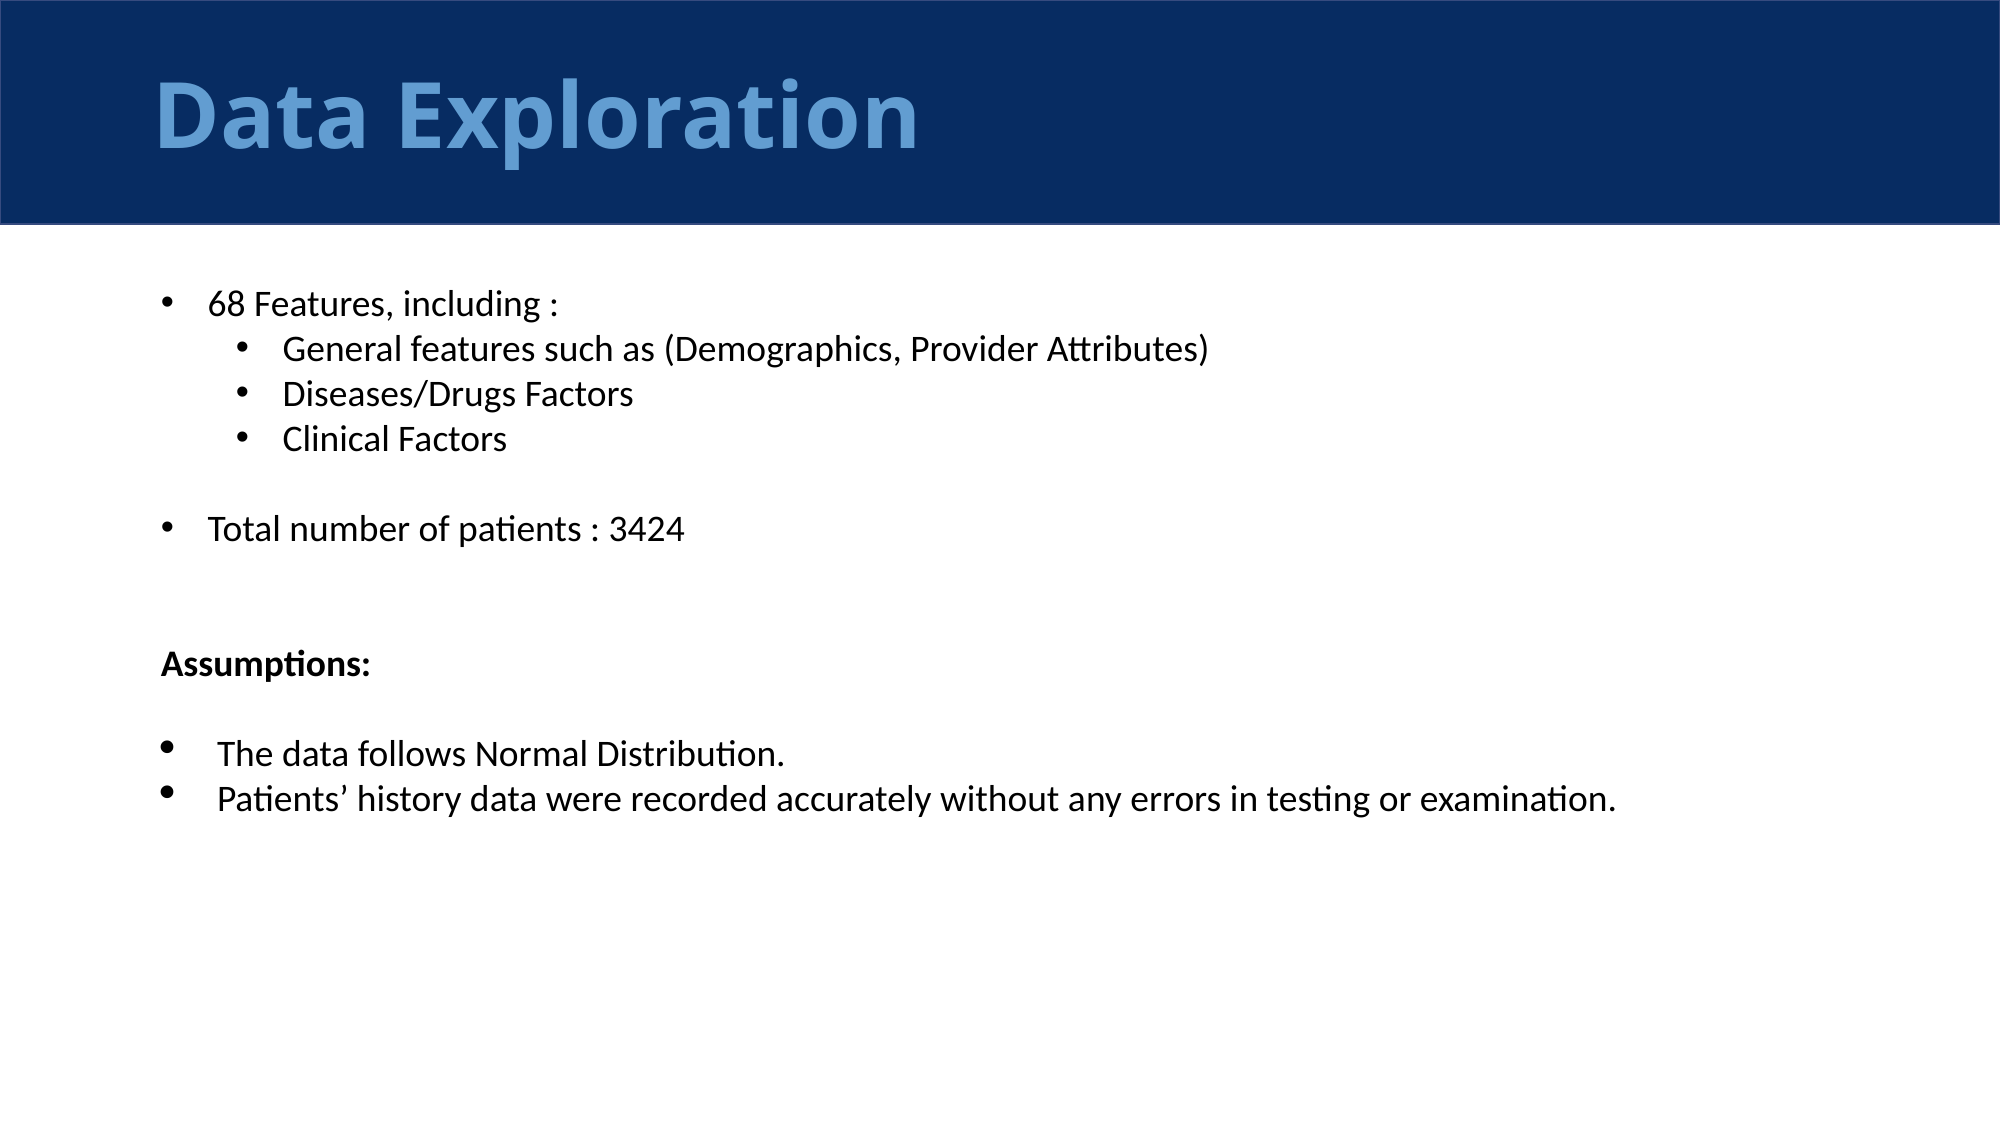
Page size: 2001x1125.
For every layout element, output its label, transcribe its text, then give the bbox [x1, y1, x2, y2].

text_box [0, 0, 2000, 225]
title Data Exploration [137, 9, 1863, 228]
text_box 68 Features, including : General features such as (Demographics, Provider Attributes) Diseases/Drugs Factors Clinical Factors Total number of patients : 3424 Assumptions: The data follows Normal Distribution. Patients’ history data were recorded accurately without any errors in testing or examination. [146, 228, 1634, 872]
